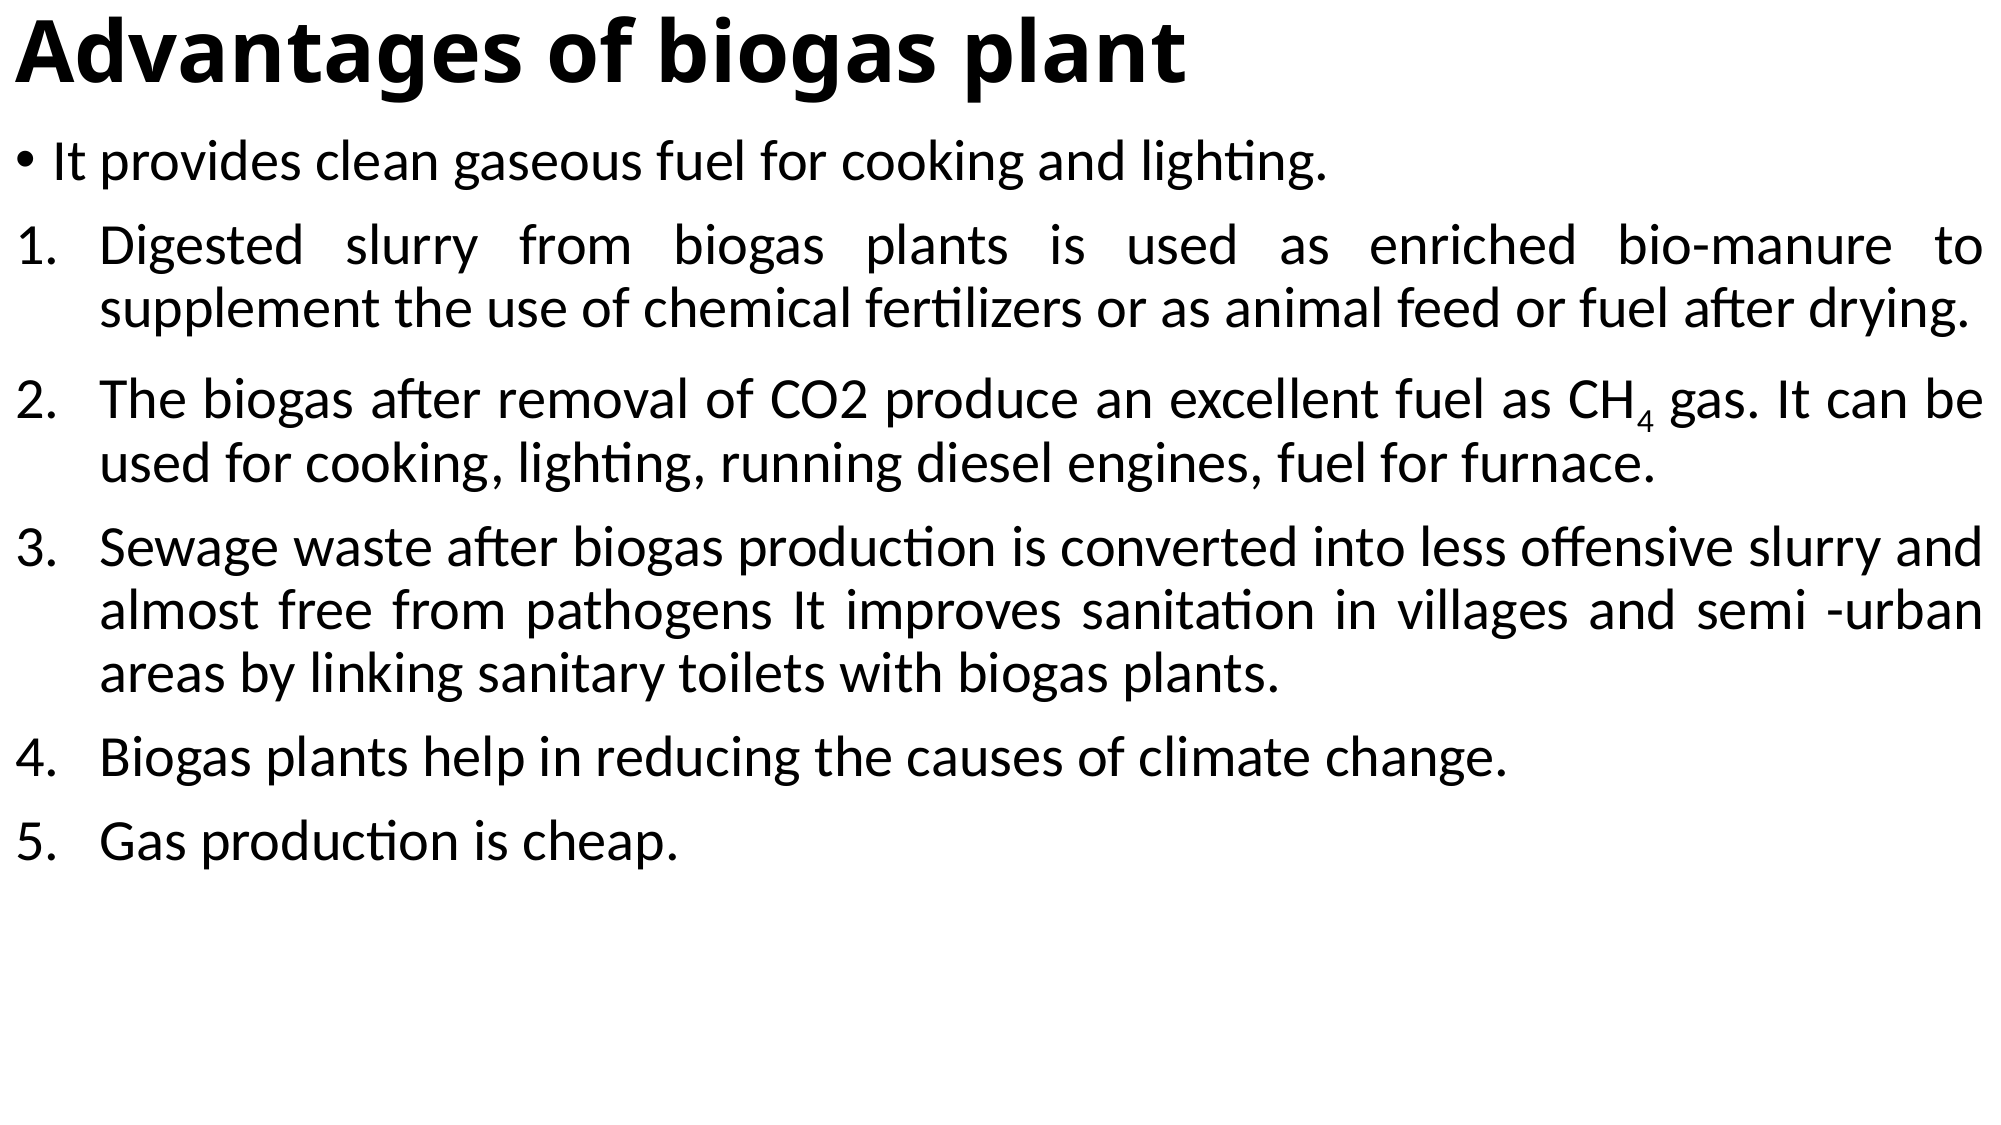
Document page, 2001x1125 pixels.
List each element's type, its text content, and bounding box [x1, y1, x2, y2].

title Advantages of biogas plant [0, 0, 1725, 109]
list It provides clean gaseous fuel for cooking and lighting. Digested slurry from biogas plants is used as enriched bio-manure to supplement the use of chemical fertilizers or as animal feed or fuel after drying. The biogas after removal of CO2 produce an excellent fuel as CH4 gas. It can be used for cooking, lighting, running diesel engines, fuel for furnace. Sewage waste after biogas production is converted into less offensive slurry and almost free from pathogens It improves sanitation in villages and semi -urban areas by linking sanitary toilets with biogas plants. Biogas plants help in reducing the causes of climate change. Gas production is cheap. [0, 122, 2000, 1125]
